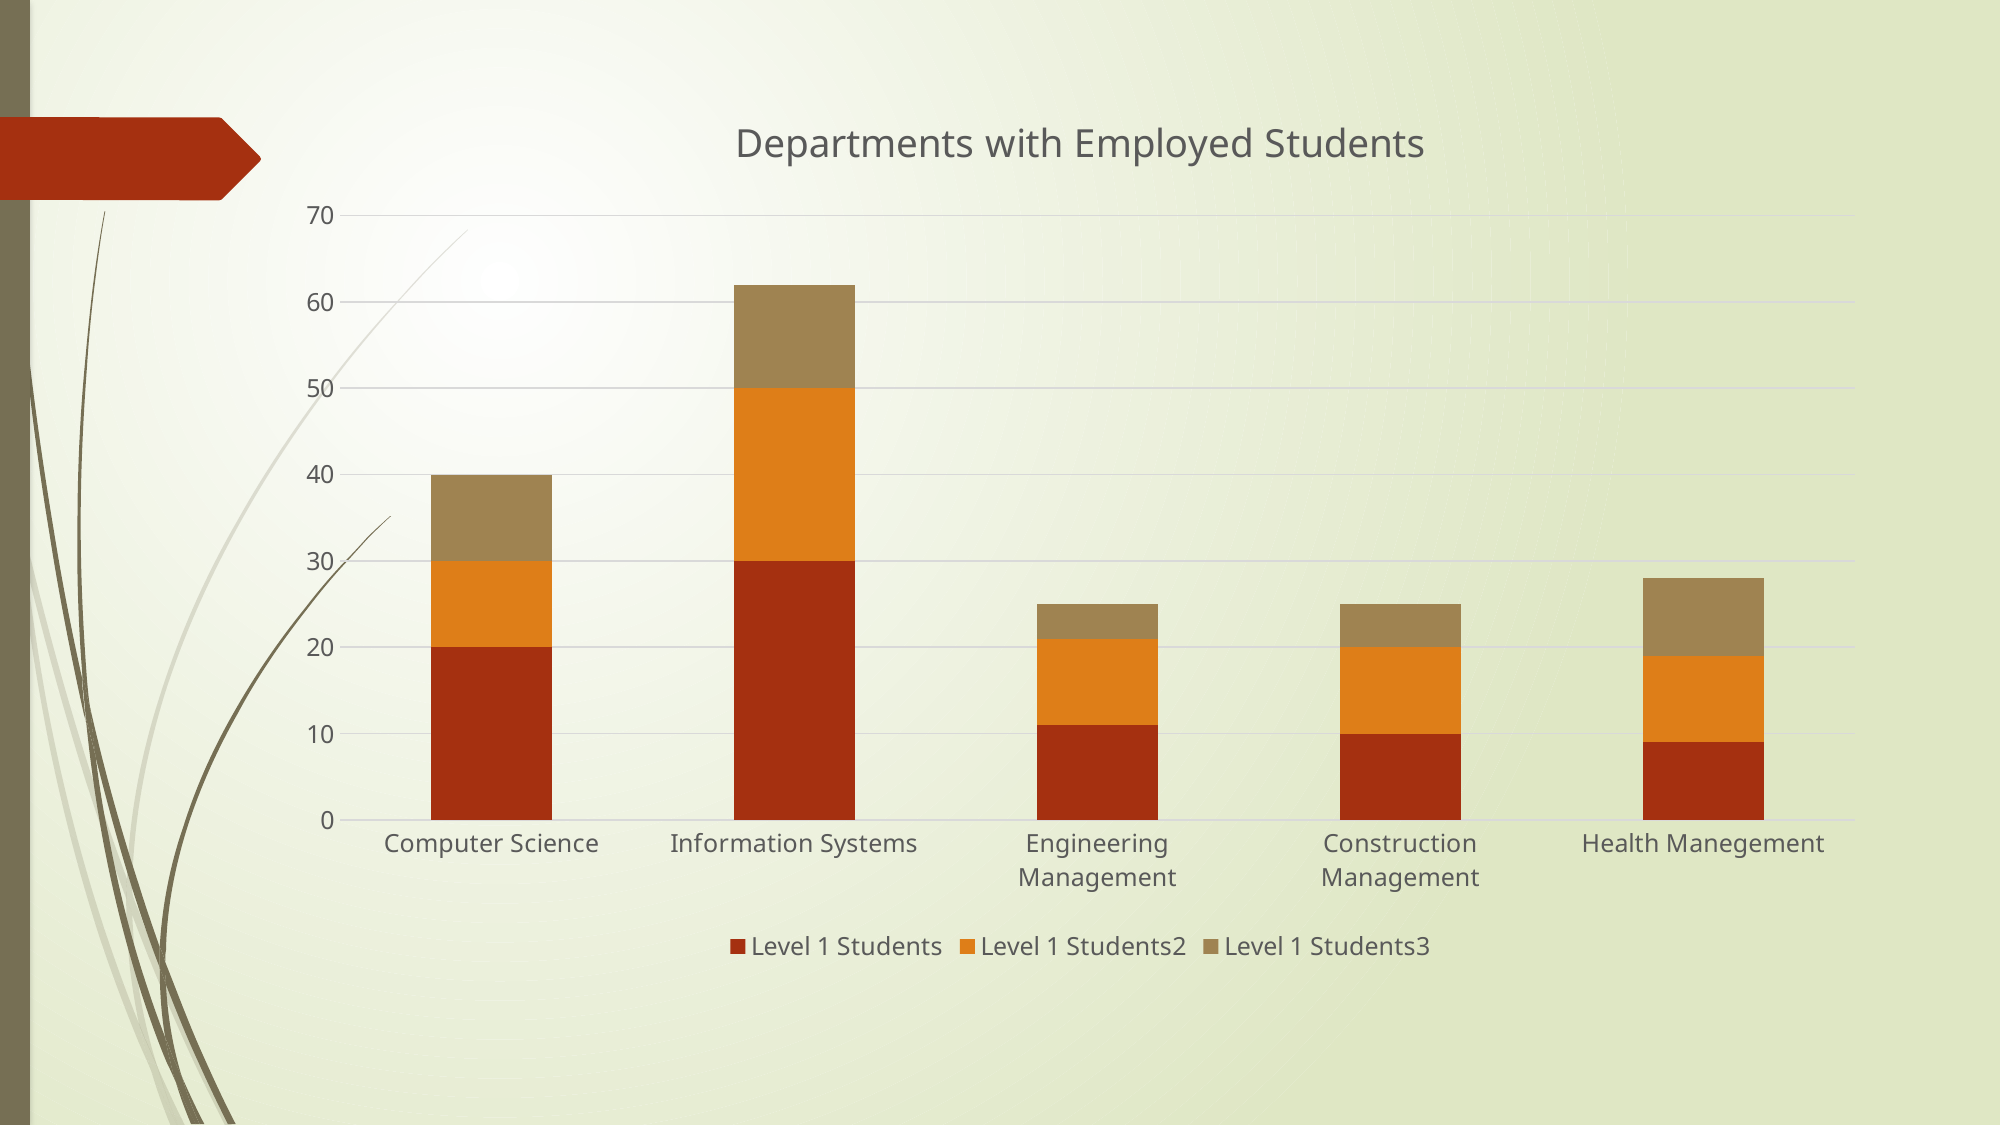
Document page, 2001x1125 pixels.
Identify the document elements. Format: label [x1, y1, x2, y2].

chart [273, 78, 1888, 970]
